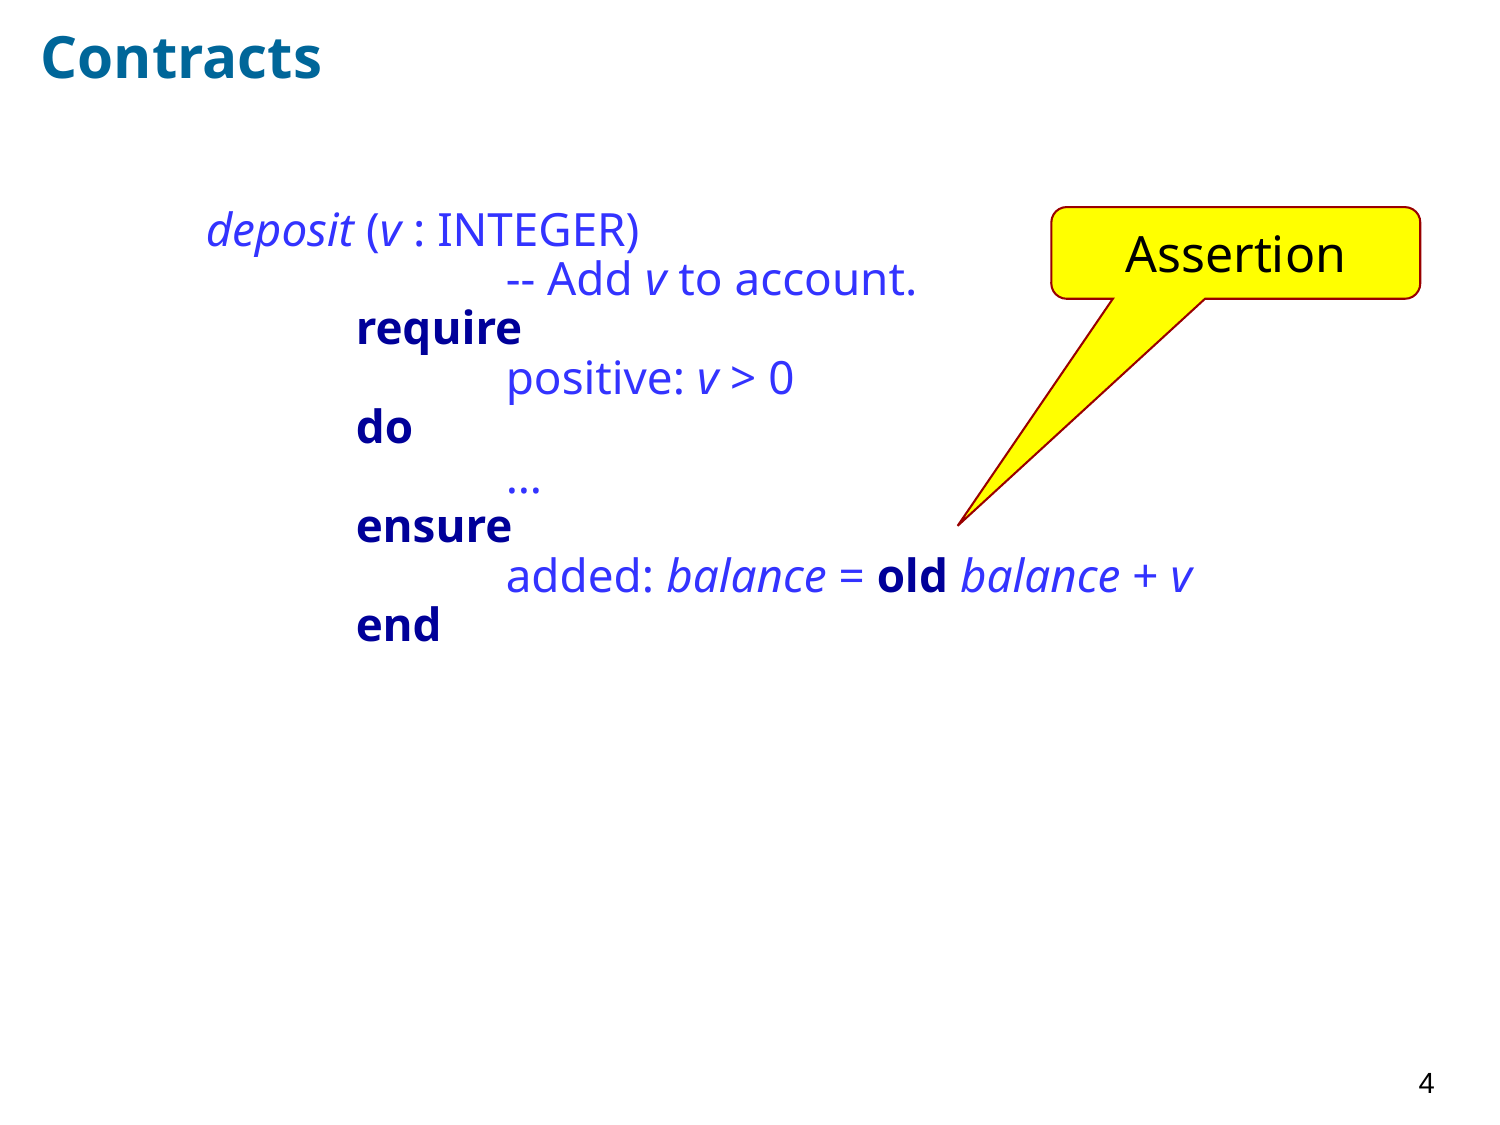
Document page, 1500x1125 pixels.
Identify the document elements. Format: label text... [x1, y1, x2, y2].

slide_number 4 [1403, 1038, 1494, 1125]
text_box Assertion [957, 207, 1421, 526]
list deposit (v : INTEGER) -- Add v to account. require positive: v > 0 do … ensure added: balance = old balance + v end [40, 144, 1451, 1070]
title Contracts [40, 19, 1344, 91]
